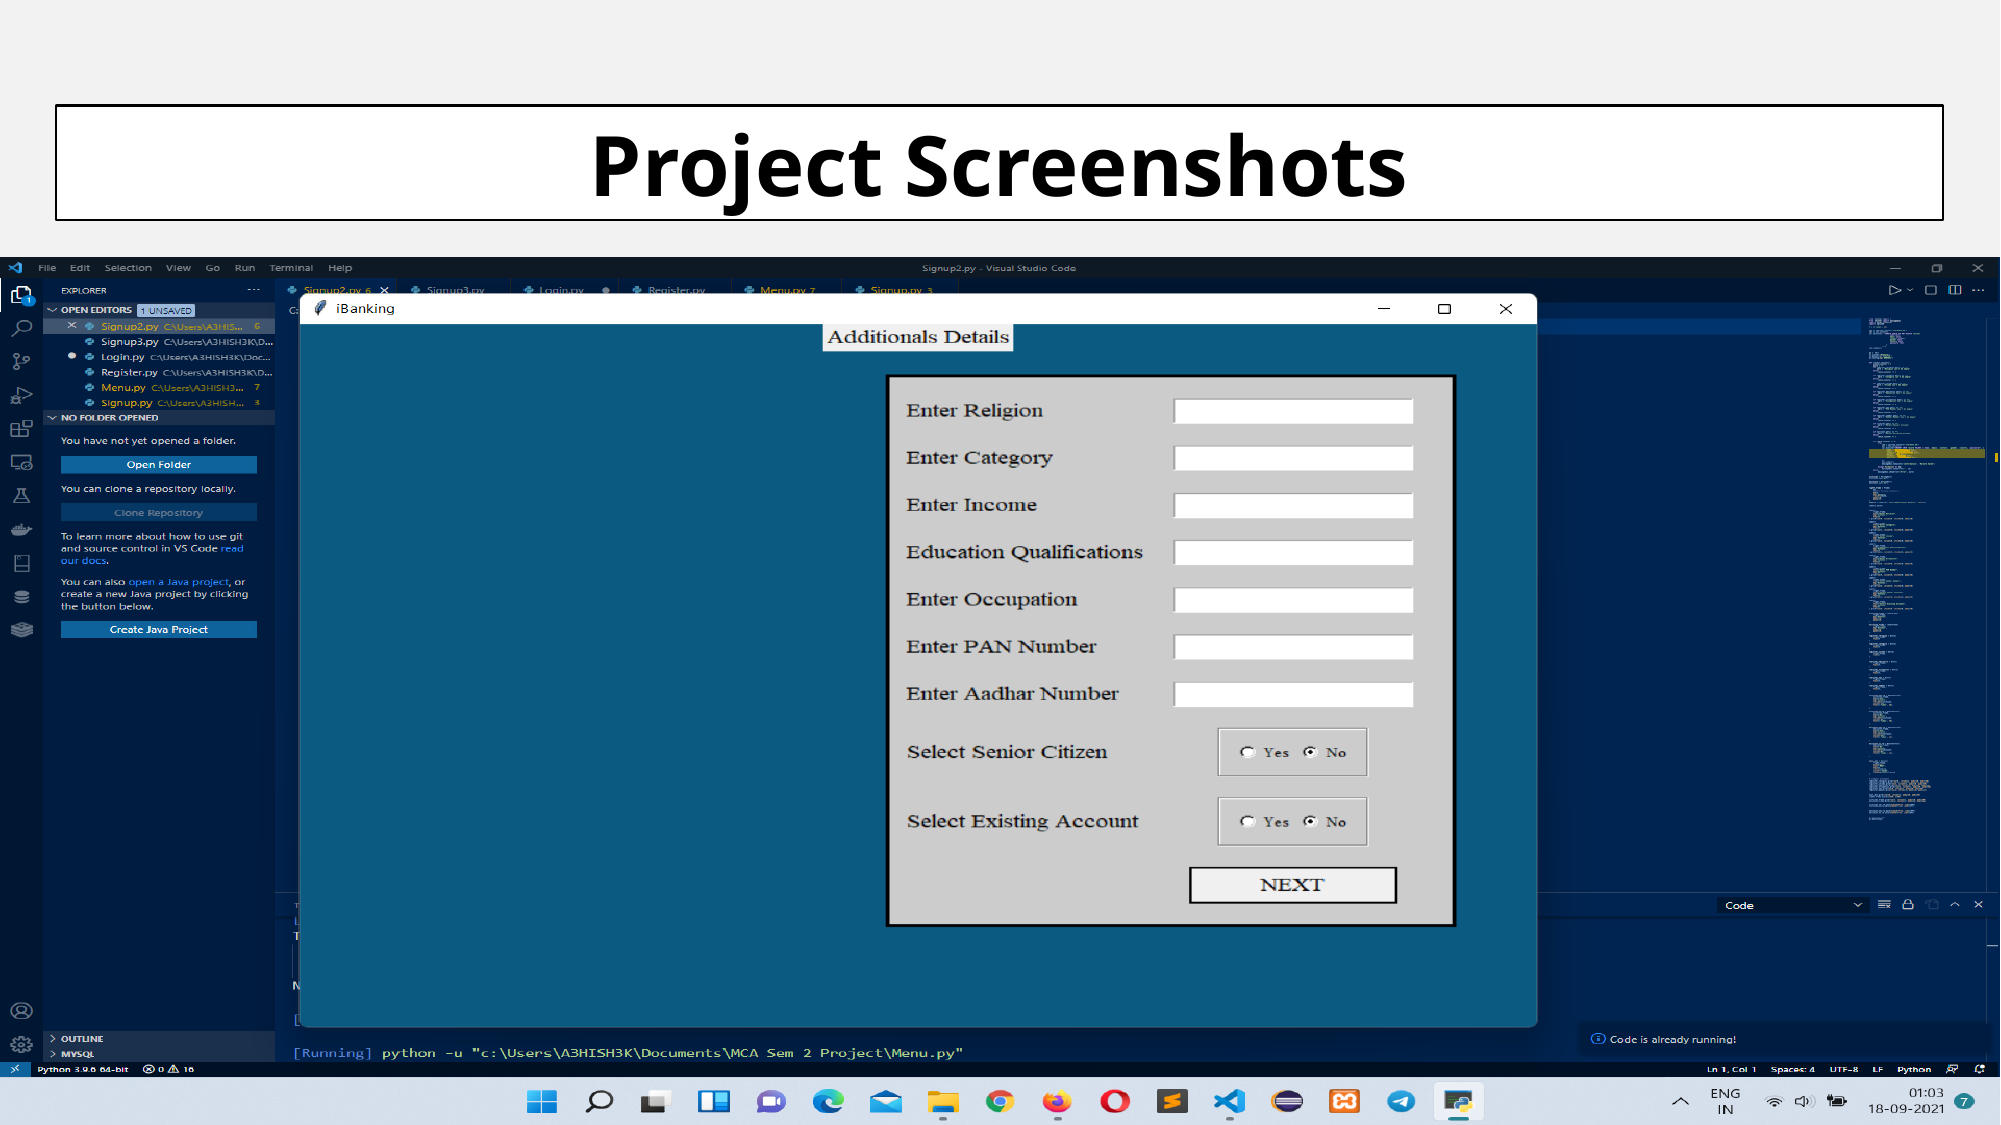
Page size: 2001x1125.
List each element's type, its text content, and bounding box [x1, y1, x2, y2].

picture [0, 257, 2000, 1125]
text_box Project Screenshots [55, 104, 1944, 221]
